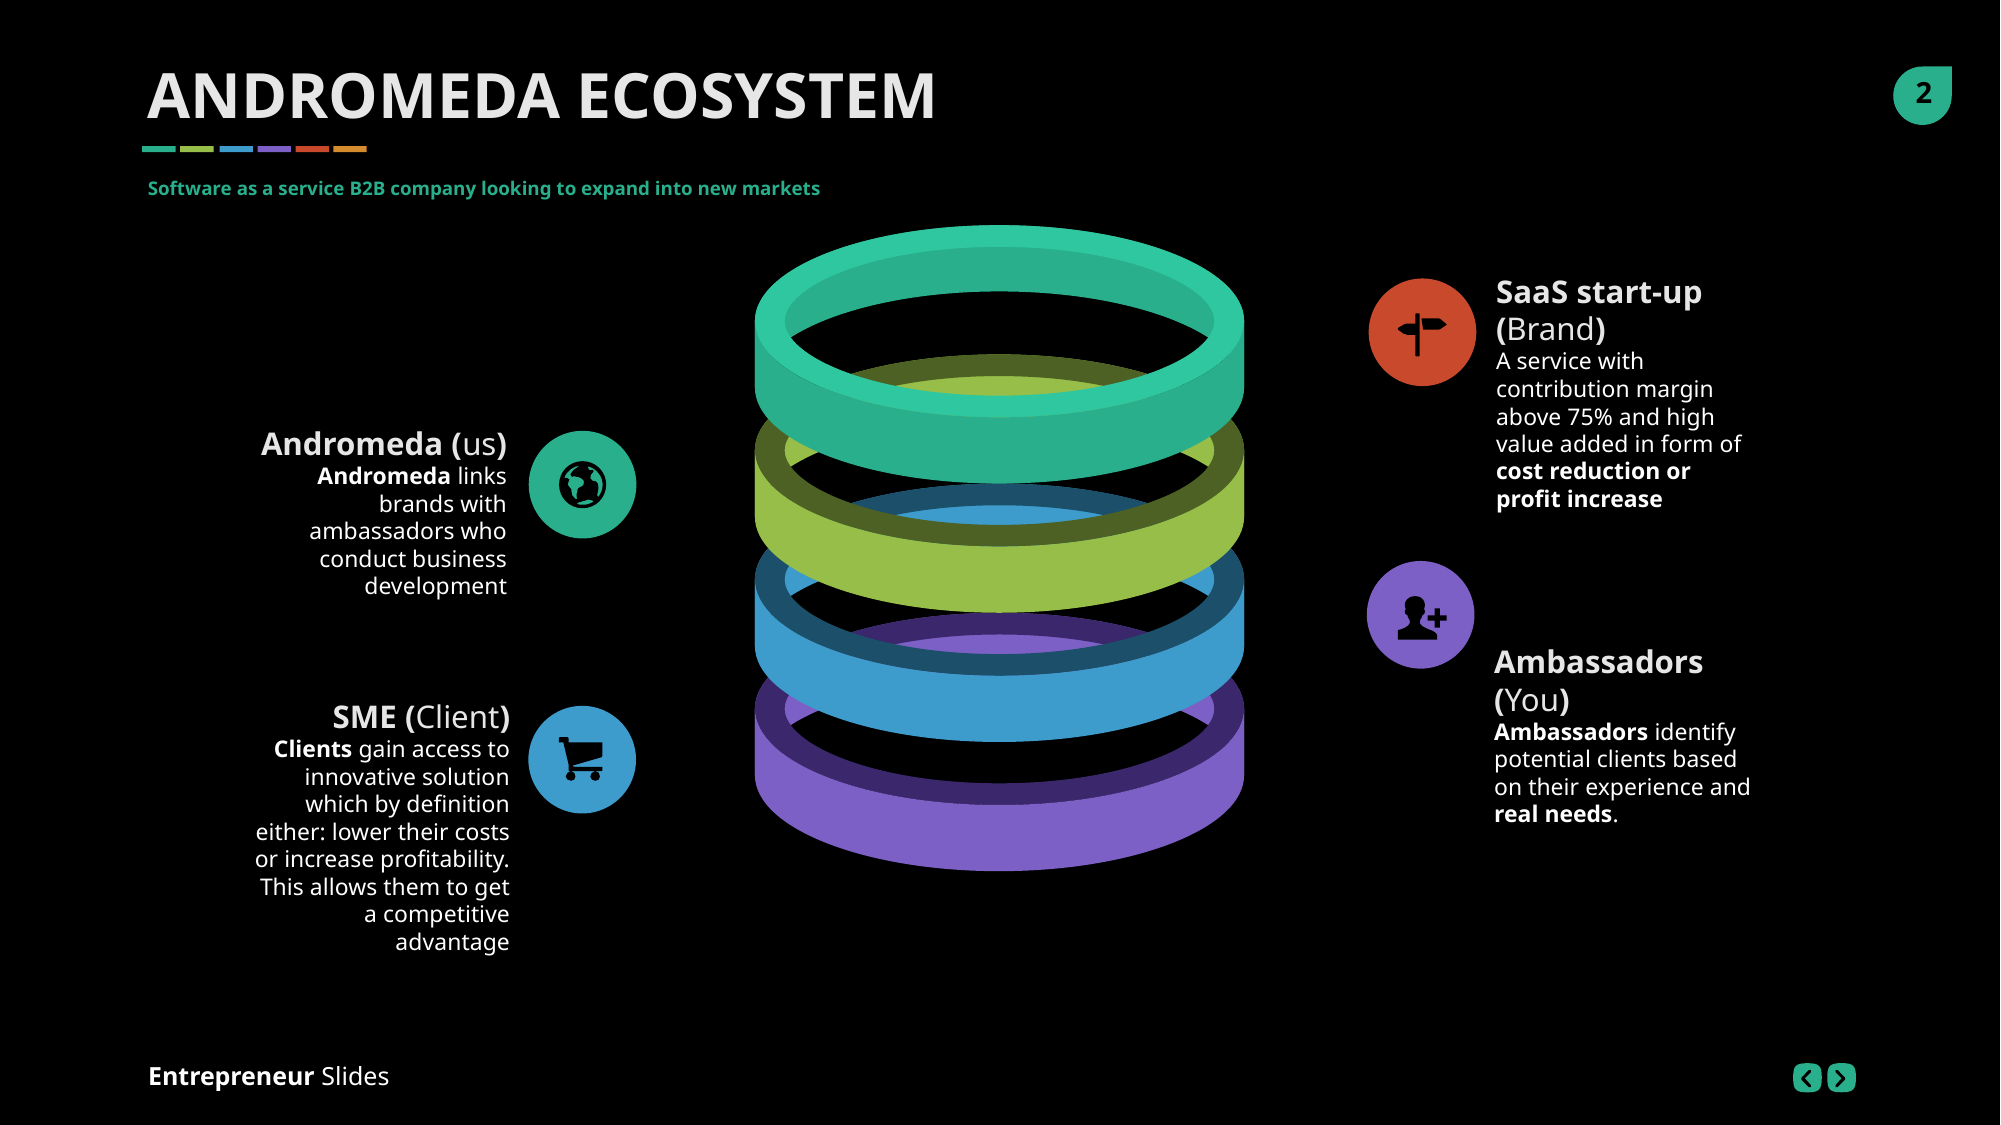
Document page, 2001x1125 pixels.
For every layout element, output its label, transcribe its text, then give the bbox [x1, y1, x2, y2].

text_box [527, 705, 637, 815]
text_box SME (Client) Clients gain access to innovative solution which by definition either: lower their costs or increase profitability. This allows them to get a competitive advantage [246, 687, 511, 955]
text_box Software as a service B2B company looking to expand into new markets [133, 168, 1036, 206]
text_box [754, 225, 1245, 484]
text_box [1397, 596, 1438, 640]
text_box [1397, 313, 1420, 357]
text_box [754, 613, 1245, 742]
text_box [754, 742, 1245, 872]
text_box [559, 461, 607, 509]
text_box [1368, 277, 1477, 387]
text_box [558, 737, 603, 781]
text_box [528, 430, 637, 539]
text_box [142, 146, 367, 153]
text_box ANDROMEDA ECOSYSTEM [132, 48, 1147, 139]
text_box [1427, 608, 1447, 628]
text_box [1421, 318, 1447, 330]
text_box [754, 484, 1245, 613]
text_box SaaS start-up (Brand) A service with contribution margin above 75% and high value added in form of cost reduction or profit increase [1495, 262, 1760, 512]
text_box Ambassadors (You) Ambassadors identify potential clients based on their experience and real needs. [1494, 632, 1759, 828]
text_box Andromeda (us) Andromeda links brands with ambassadors who conduct business development [242, 414, 507, 600]
text_box [1366, 560, 1476, 670]
